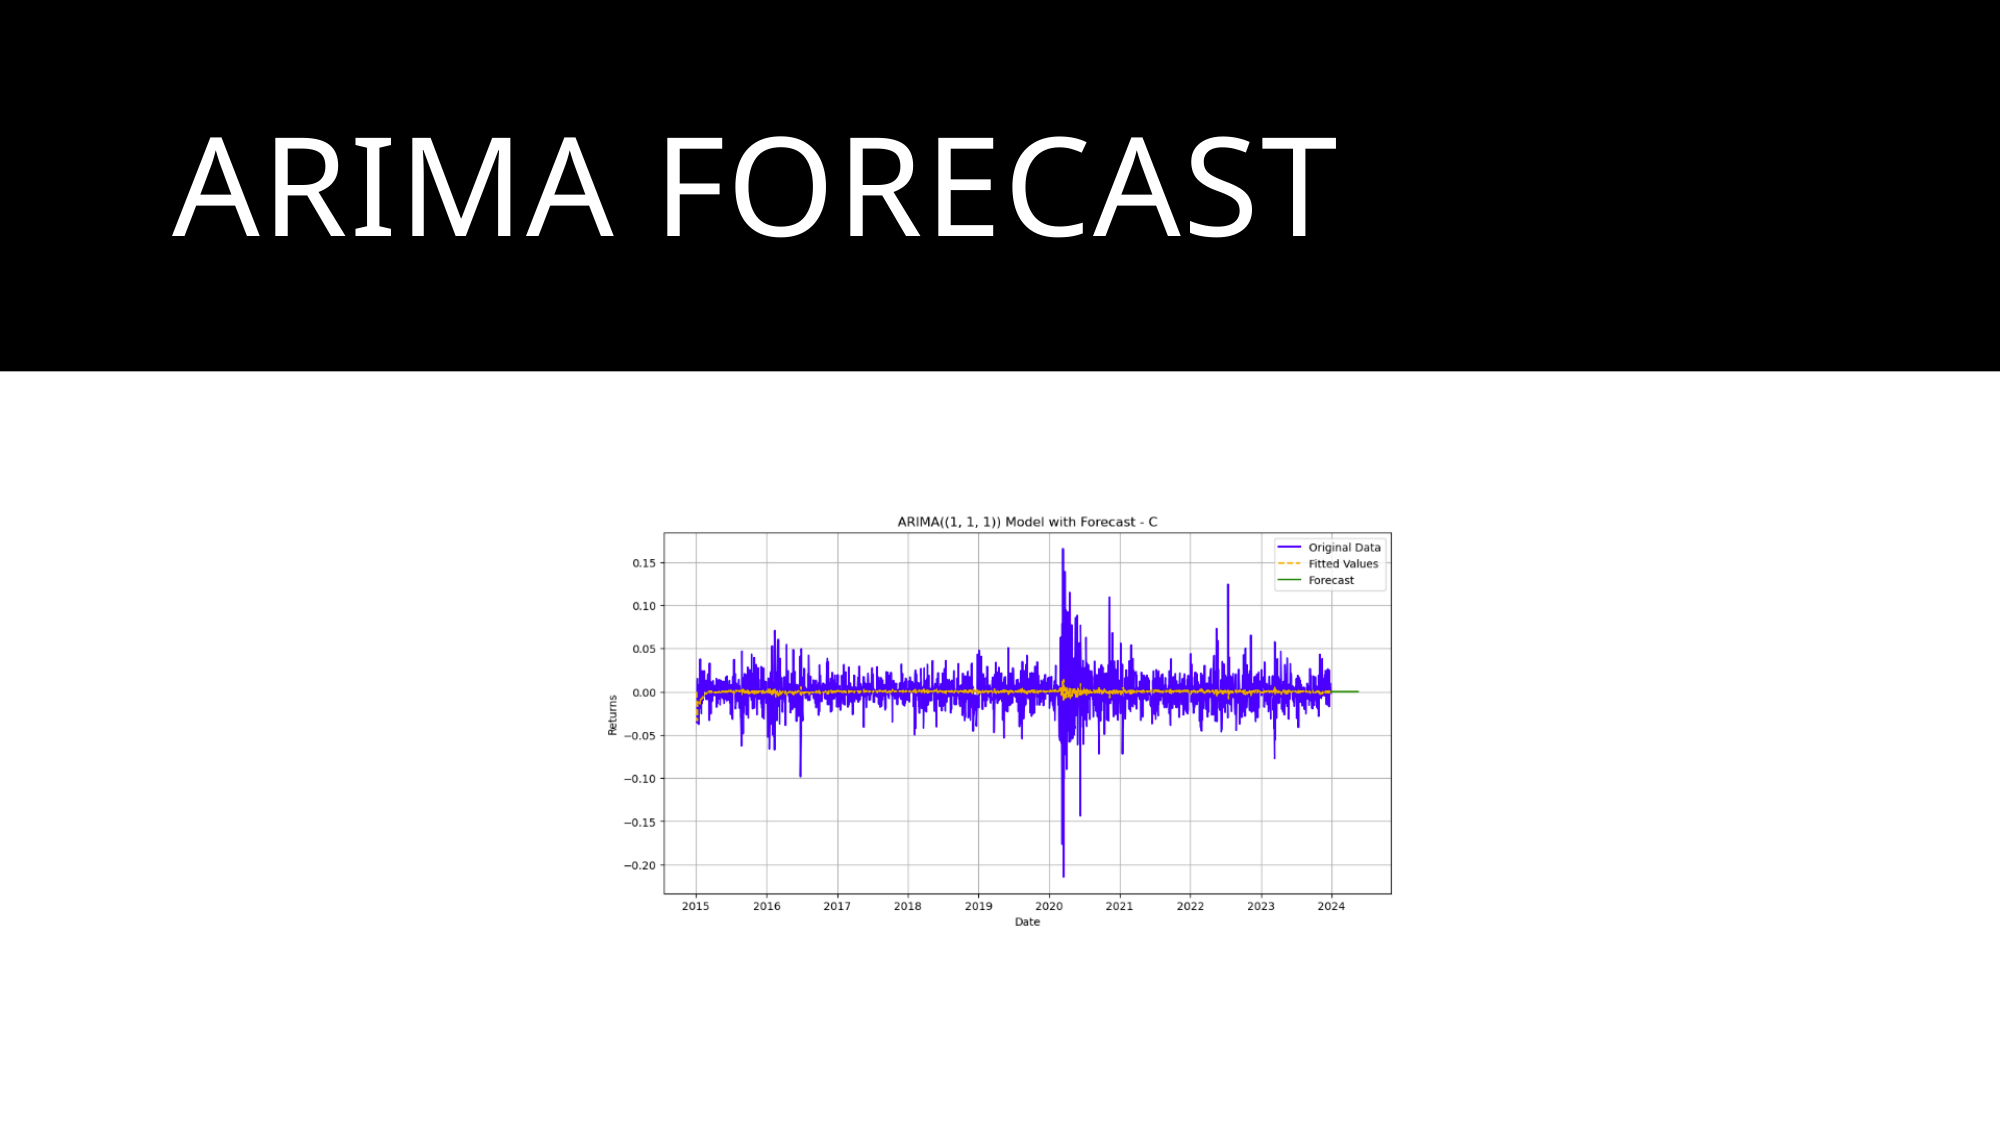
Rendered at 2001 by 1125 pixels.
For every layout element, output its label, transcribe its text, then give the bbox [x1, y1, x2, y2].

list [579, 505, 1420, 933]
title Arima forecast [157, 52, 1842, 332]
